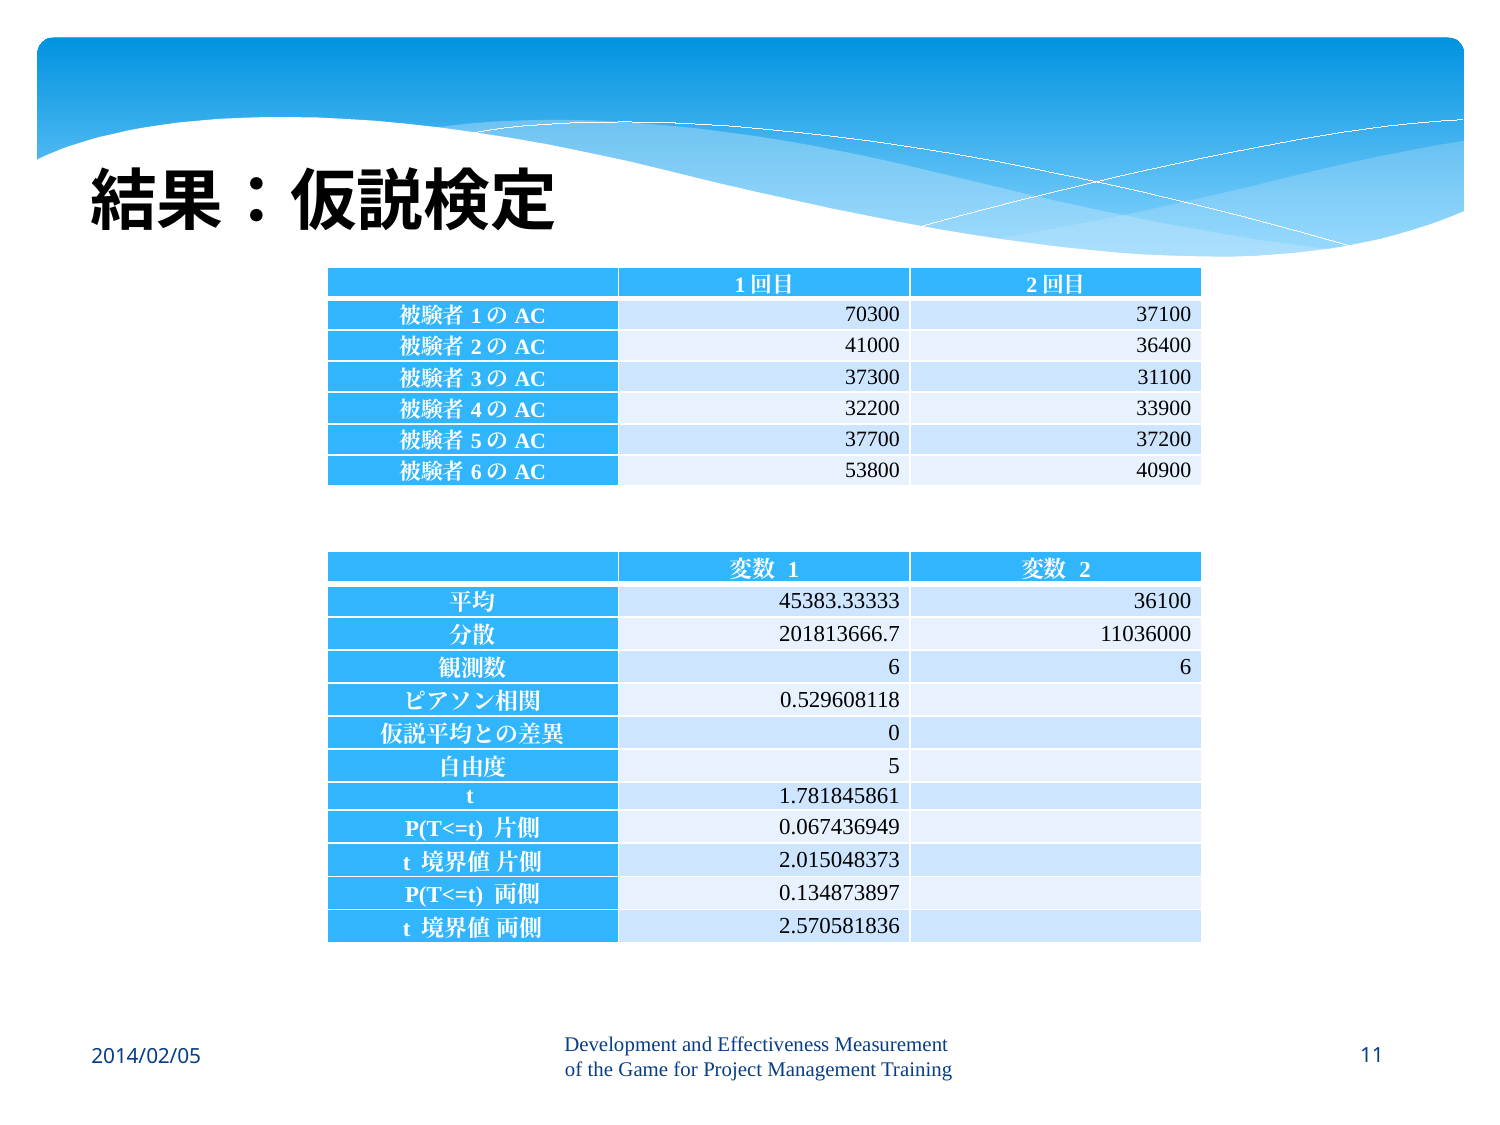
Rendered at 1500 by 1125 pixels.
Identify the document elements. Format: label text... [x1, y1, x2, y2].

table_cell 36100 [911, 587, 1201, 616]
table_cell 被験者4のAC [328, 393, 618, 423]
table_cell t 境界値 片側 [328, 844, 618, 876]
table_cell 40900 [911, 456, 1201, 485]
table_cell 0.529608118 [619, 684, 909, 715]
table_cell 37700 [619, 425, 909, 454]
table_cell 53800 [619, 456, 909, 485]
table_cell 31100 [911, 362, 1201, 391]
table_cell 0 [619, 717, 909, 748]
table_cell P(T<=t) 片側 [328, 811, 618, 842]
footer Development and Effectiveness Measurement of the Game for Project Management Training [244, 1025, 1273, 1086]
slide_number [53, 1025, 240, 1086]
slide_number 11 [1276, 1025, 1468, 1086]
table_cell P(T<=t) 両側 [328, 877, 618, 909]
table_header [328, 552, 618, 581]
table_cell 仮説平均との差異 [328, 717, 618, 748]
table_cell 0.134873897 [619, 877, 909, 909]
table_header 1回目 [619, 268, 909, 296]
table_cell 被験者6のAC [328, 456, 618, 485]
table_cell 37200 [911, 425, 1201, 454]
table_cell [911, 750, 1201, 781]
table_cell 37100 [911, 301, 1201, 329]
table_cell 分散 [328, 618, 618, 649]
table_header [328, 268, 618, 296]
table_header 2回目 [911, 268, 1201, 296]
table_header 変数 1 [619, 552, 909, 581]
table_header 変数 2 [911, 552, 1201, 581]
table_cell [911, 783, 1201, 809]
table_cell [911, 811, 1201, 842]
table_cell 2.015048373 [619, 844, 909, 876]
table_cell 70300 [619, 301, 909, 329]
table_cell 自由度 [328, 750, 618, 781]
table_cell [911, 844, 1201, 876]
table_cell 0.067436949 [619, 811, 909, 842]
table_cell 32200 [619, 393, 909, 423]
table_cell [911, 910, 1201, 942]
table_cell 6 [619, 651, 909, 682]
table_cell 201813666.7 [619, 618, 909, 649]
table_cell 6 [911, 651, 1201, 682]
table_cell 被験者2のAC [328, 331, 618, 360]
table_cell [911, 877, 1201, 909]
table_cell 観測数 [328, 651, 618, 682]
table_cell 被験者3のAC [328, 362, 618, 391]
table_cell 2.570581836 [619, 910, 909, 942]
table_cell 11036000 [911, 618, 1201, 649]
table_cell t 境界値 両側 [328, 910, 618, 942]
table_cell 37300 [619, 362, 909, 391]
table_cell 被験者5のAC [328, 425, 618, 454]
table_cell 平均 [328, 587, 618, 616]
table_cell 33900 [911, 393, 1201, 423]
table_cell [911, 684, 1201, 715]
table_cell 41000 [619, 331, 909, 360]
table_cell ピアソン相関 [328, 684, 618, 715]
table_cell 45383.33333 [619, 587, 909, 616]
table_cell [911, 717, 1201, 748]
table_cell 被験者1のAC [328, 301, 618, 329]
table_cell 1.781845861 [619, 783, 909, 809]
text_box 結果：仮説検定 [74, 149, 838, 256]
table_cell 36400 [911, 331, 1201, 360]
table_cell t [328, 783, 618, 809]
table_cell 5 [619, 750, 909, 781]
